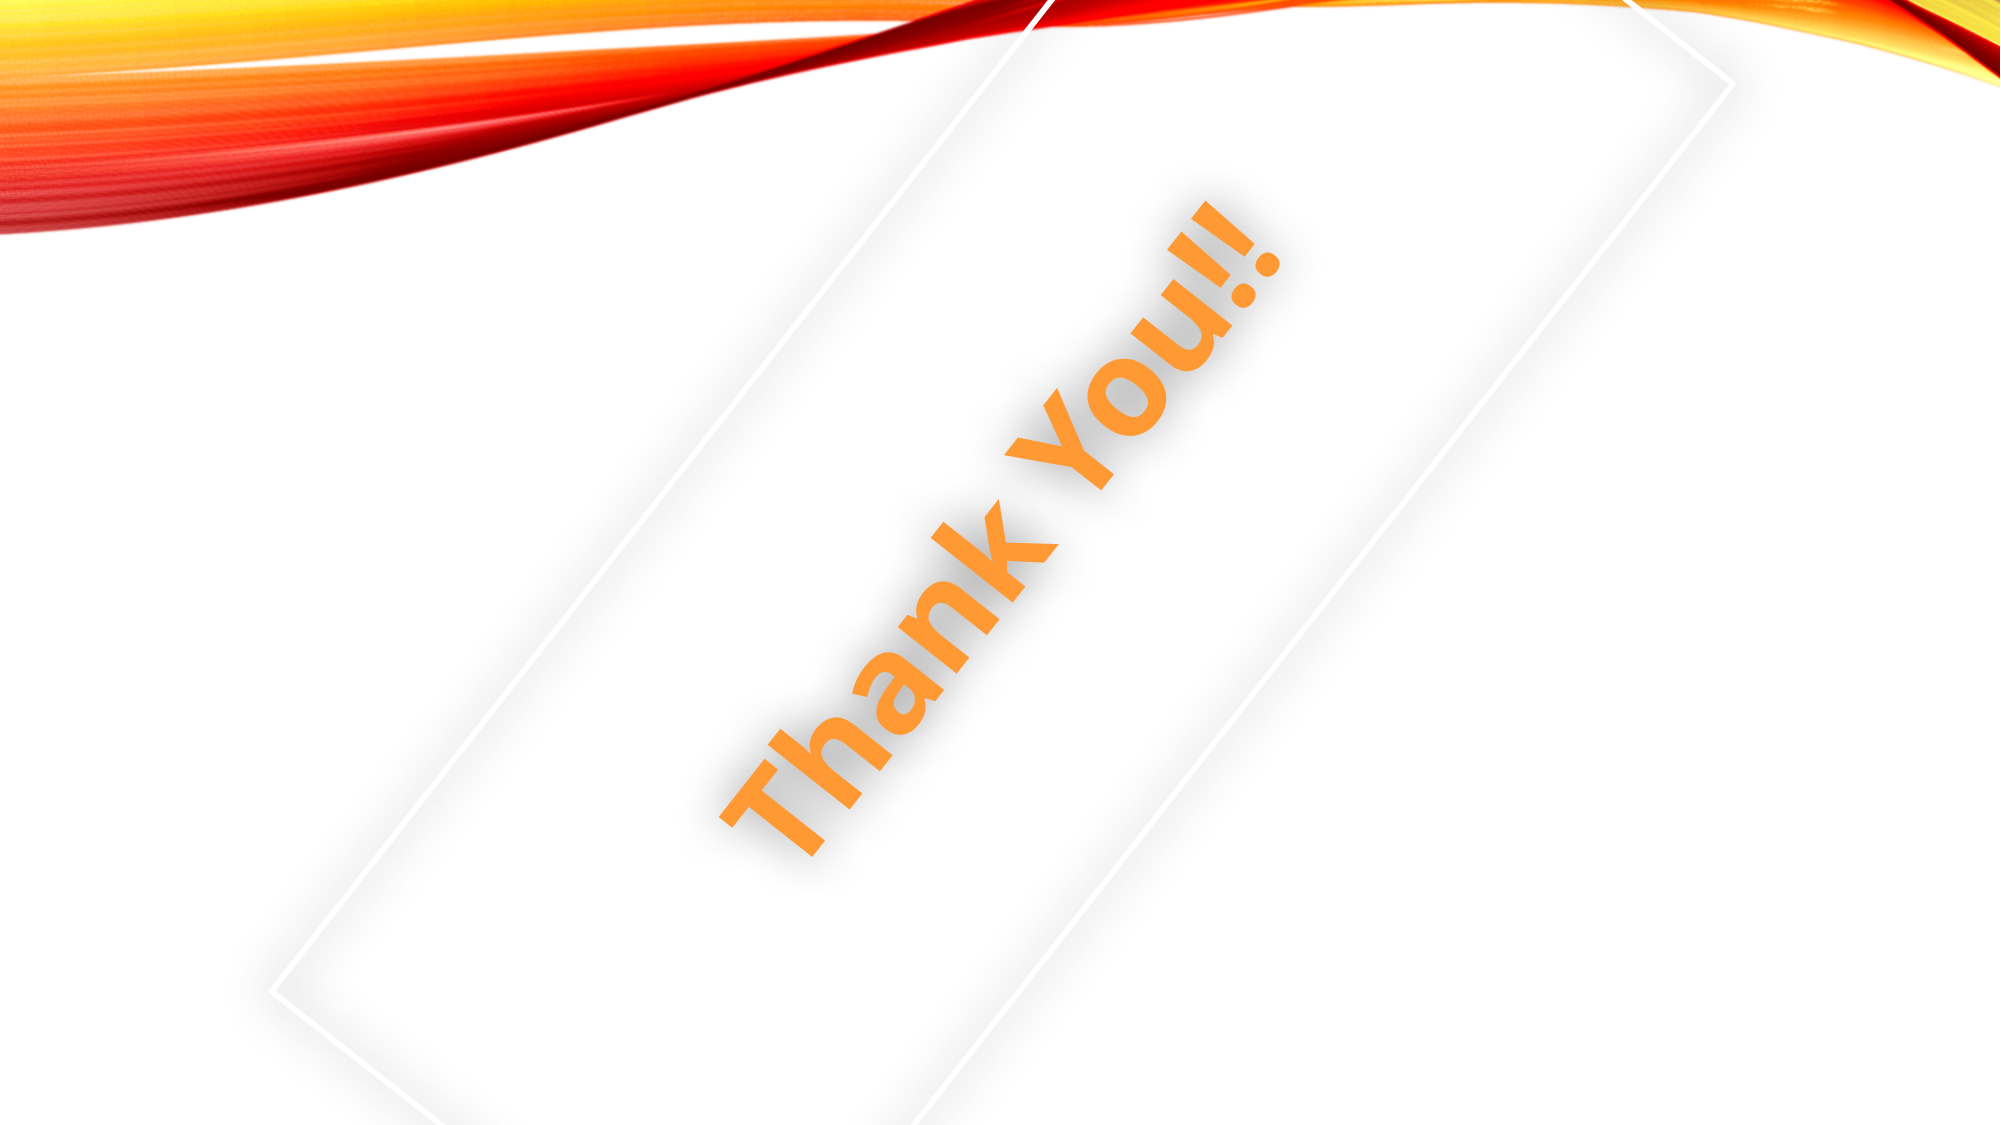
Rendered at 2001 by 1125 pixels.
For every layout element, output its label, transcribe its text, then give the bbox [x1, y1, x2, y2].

list Thank You!! [271, 0, 1734, 1125]
picture [0, 0, 1050, 237]
picture [1614, 0, 2000, 237]
